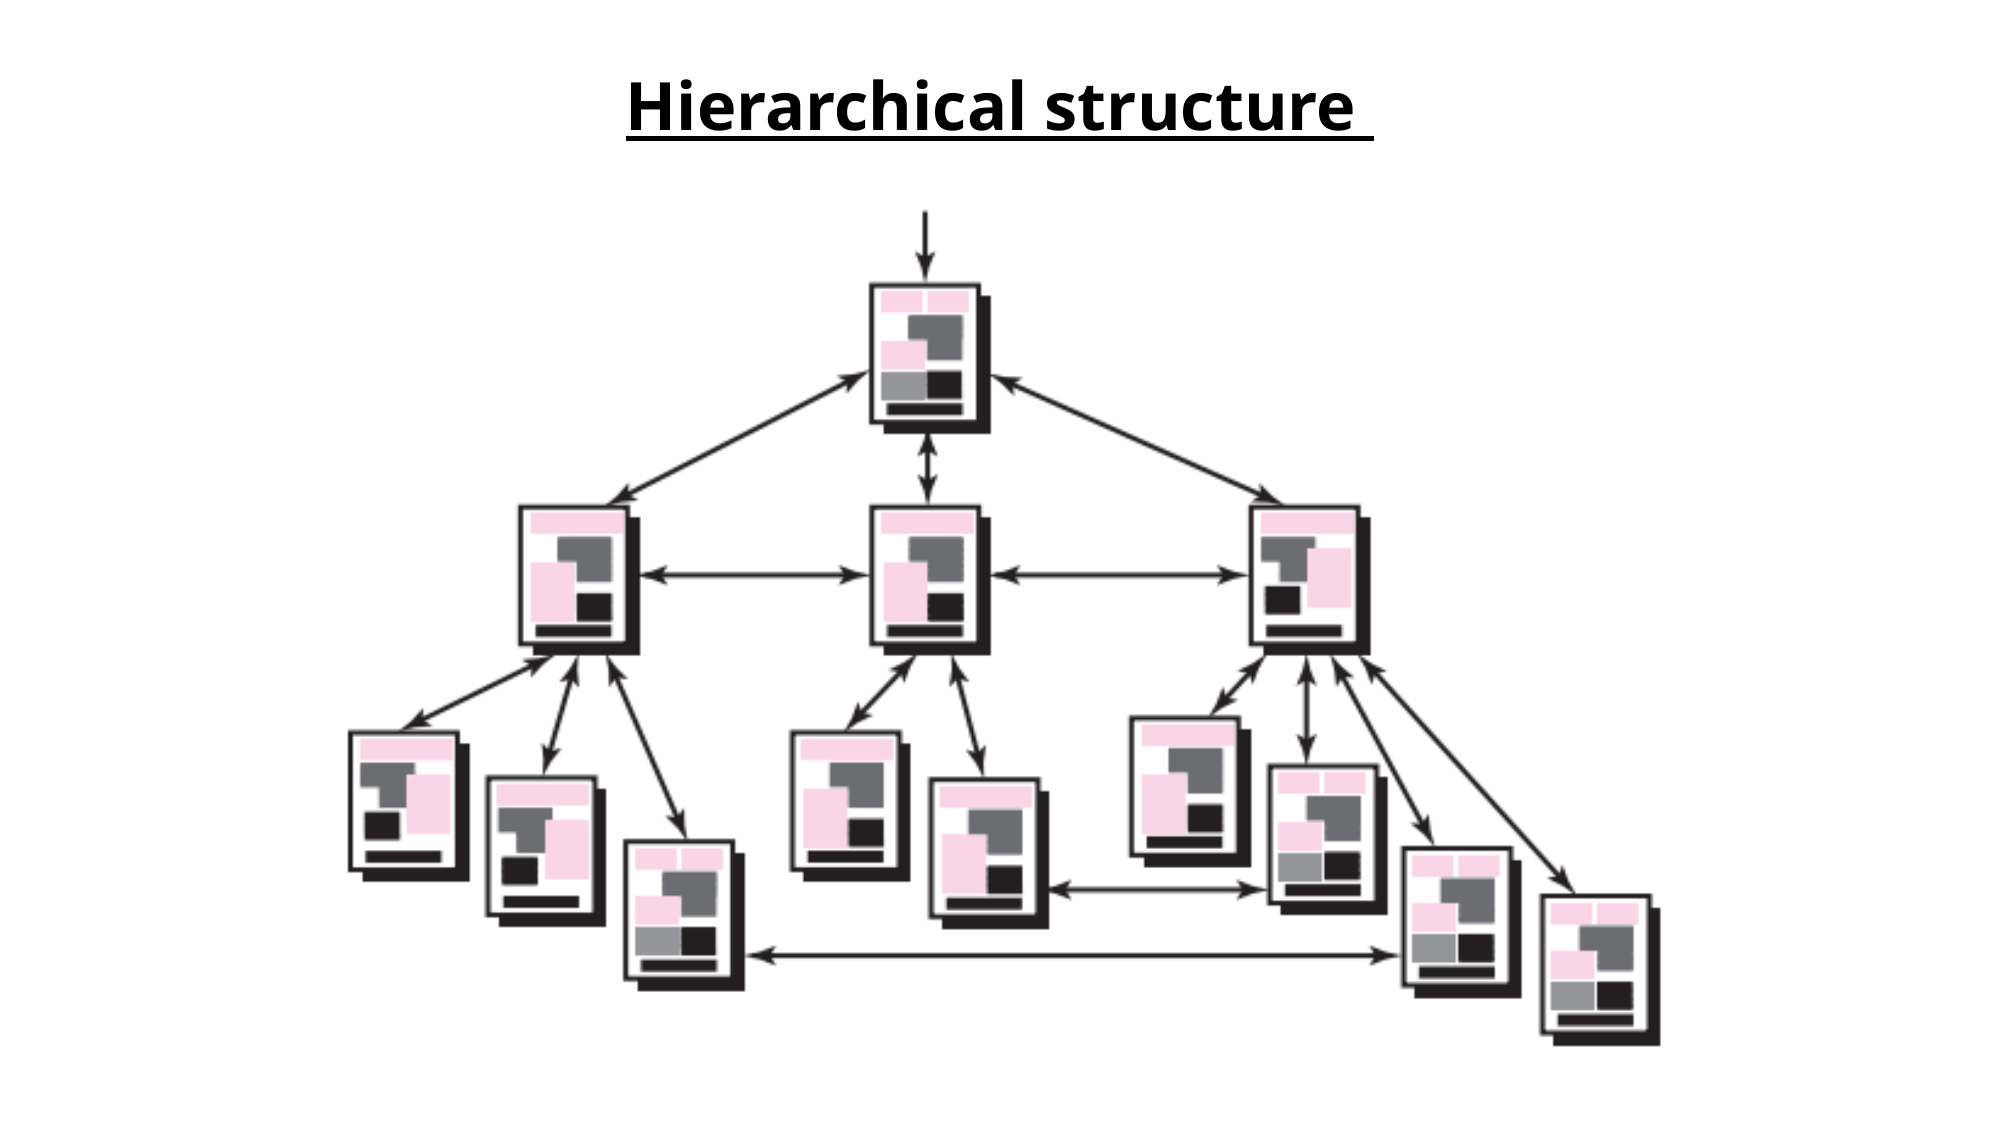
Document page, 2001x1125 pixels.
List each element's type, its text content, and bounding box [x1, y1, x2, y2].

picture [299, 194, 1700, 1062]
text_box Hierarchical structure [137, 59, 1863, 159]
